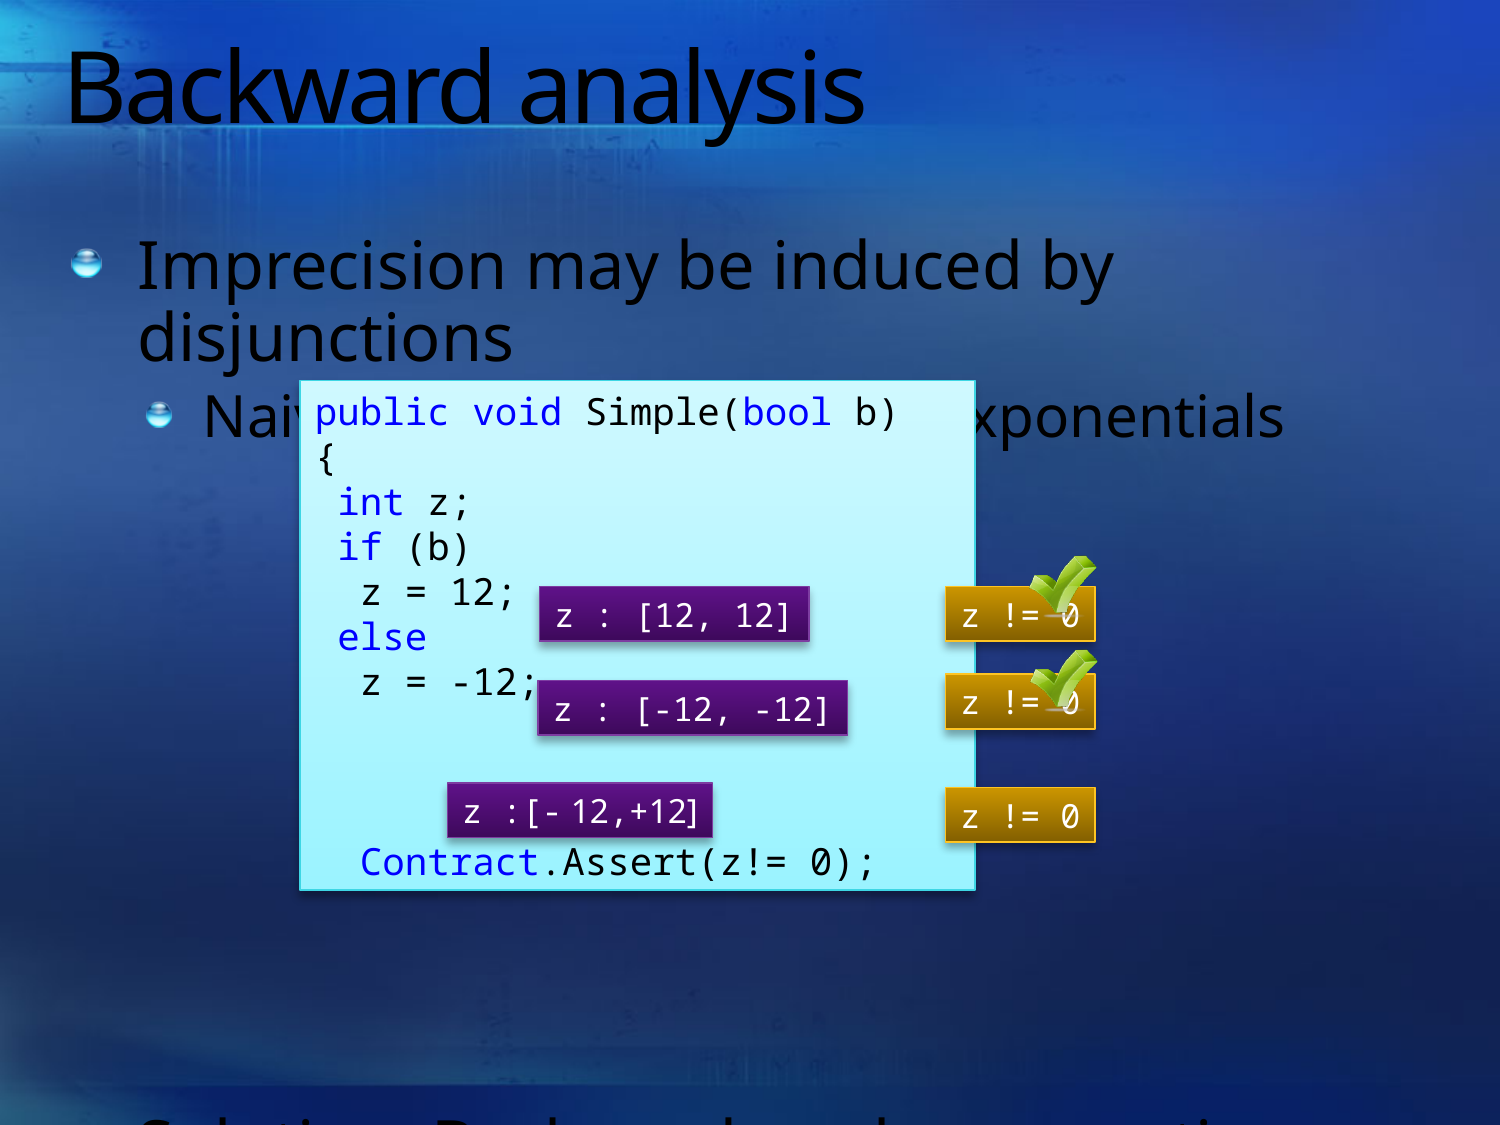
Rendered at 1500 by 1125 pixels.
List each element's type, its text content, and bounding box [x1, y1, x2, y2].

text_box z : [12, 12] [539, 586, 810, 642]
picture [0, 0, 1500, 1125]
text_box public void Simple(bool b) { int z; if (b) z = 12; else z = -12; Contract.Assert(z!= 0); [299, 380, 976, 891]
text_box z : [-12, -12] [537, 680, 848, 736]
text_box z :[- 12,+12] [447, 782, 713, 838]
text_box z != 0 [945, 586, 1019, 642]
title Backward analysis [62, 37, 1438, 147]
text_box z != 0 [945, 673, 1017, 730]
list Imprecision may be induced by disjunctions Naive handling introduces exponentials Solution: Backward goal propagation Intersected with forward facts [62, 231, 1438, 1104]
text_box z != 0 [945, 787, 1096, 843]
